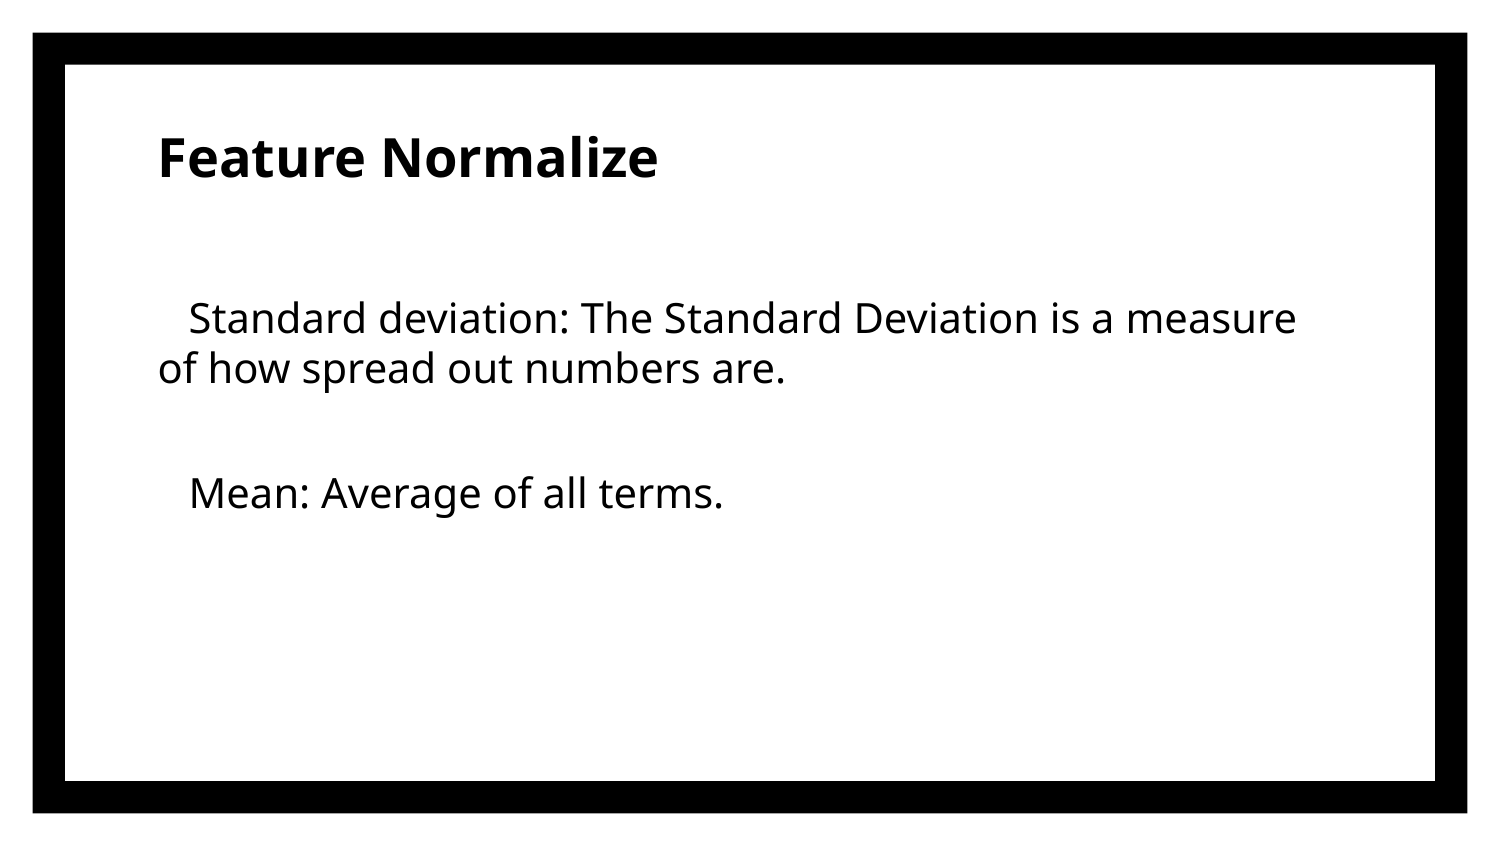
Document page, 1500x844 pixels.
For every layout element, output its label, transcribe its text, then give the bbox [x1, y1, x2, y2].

title Feature Normalize [142, 102, 978, 203]
list Standard deviation: The Standard Deviation is a measure of how spread out numbers are. Mean: Average of all terms. [142, 276, 1358, 606]
